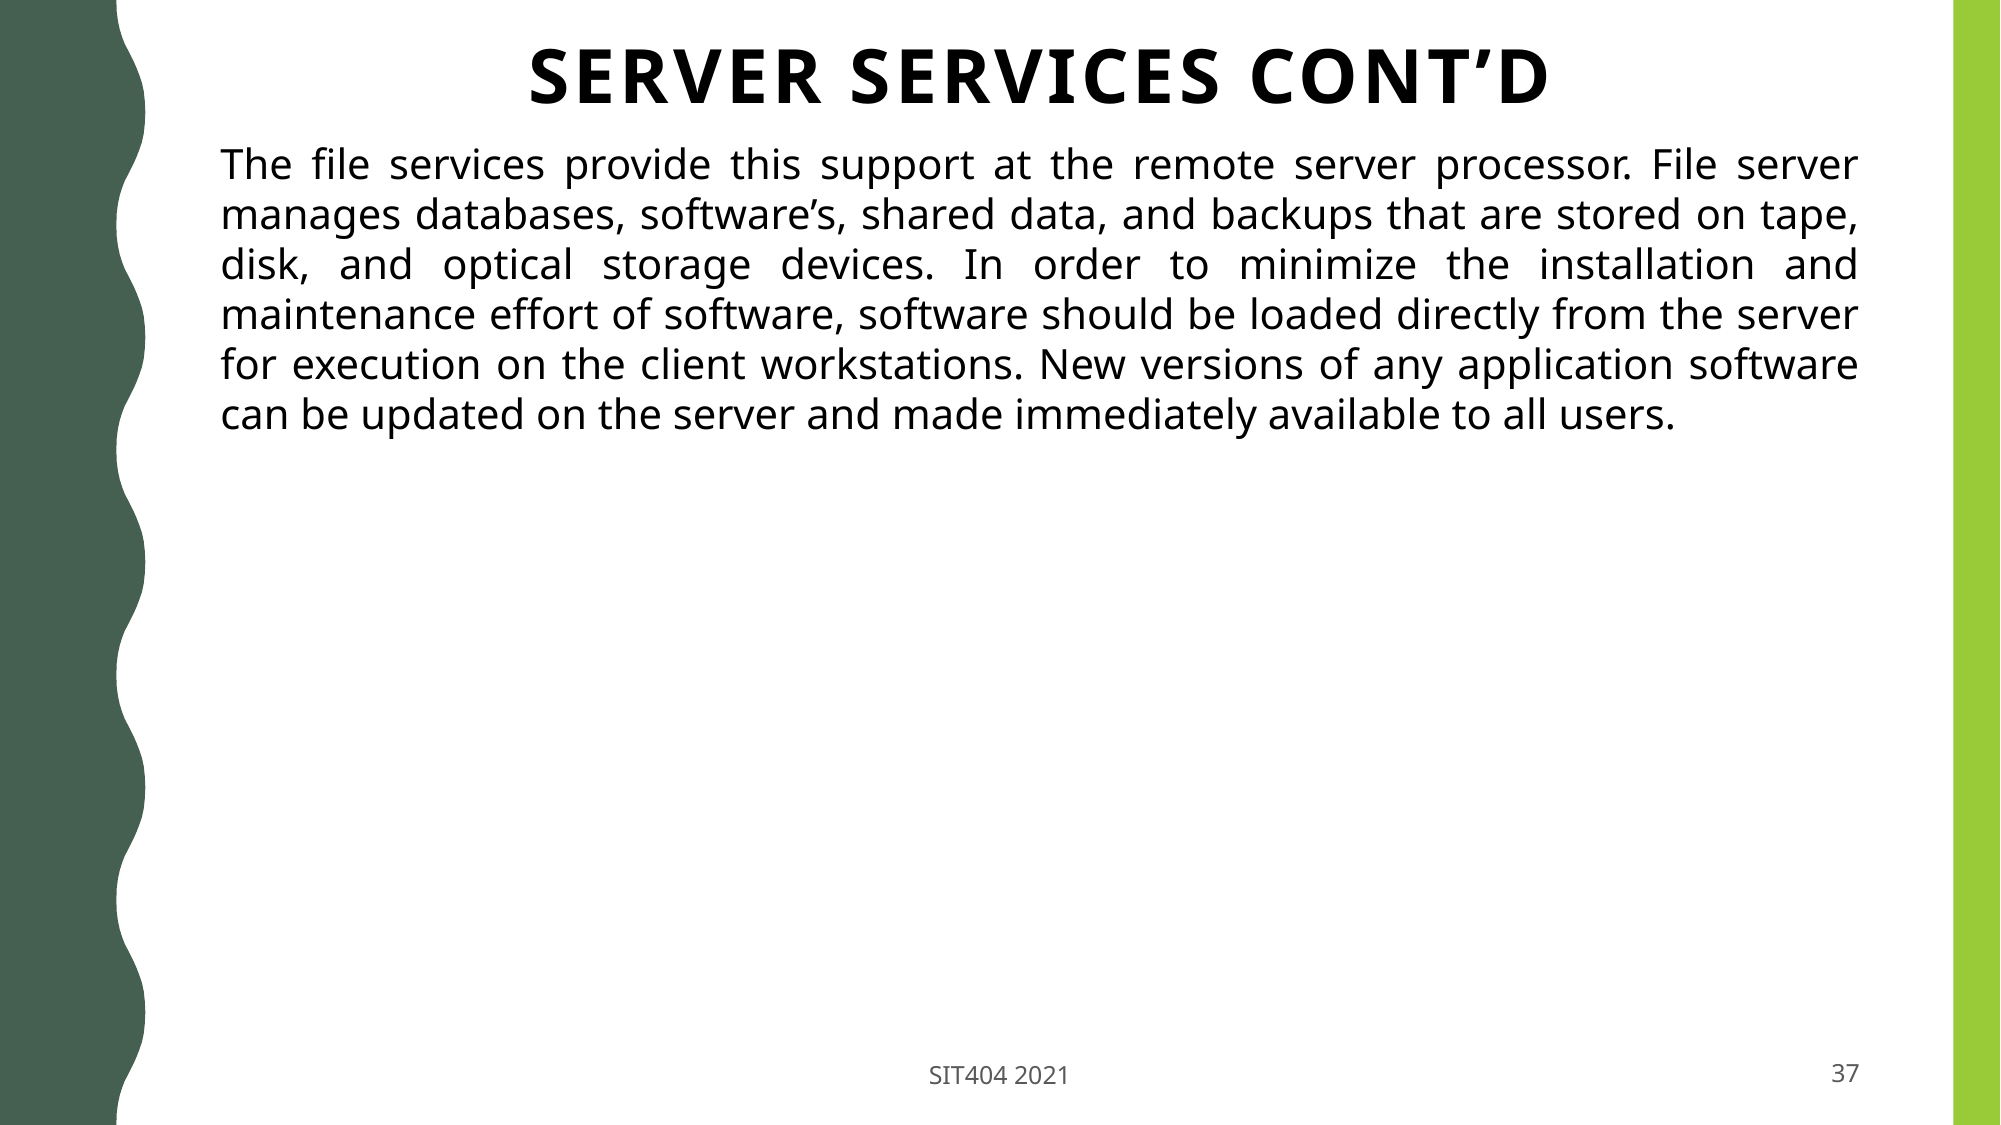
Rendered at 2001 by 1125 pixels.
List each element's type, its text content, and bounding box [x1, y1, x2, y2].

list The file services provide this support at the remote server processor. File server manages databases, software’s, shared data, and backups that are stored on tape, disk, and optical storage devices. In order to minimize the installation and maintenance effort of software, software should be loaded directly from the server for execution on the client workstations. New versions of any application software can be updated on the server and made immediately available to all users. [205, 130, 1875, 965]
slide_number 37 [1412, 1045, 1875, 1103]
footer SIT404 2021 [662, 1045, 1338, 1103]
title SERVER SERVICES cont’d [205, 31, 1875, 130]
